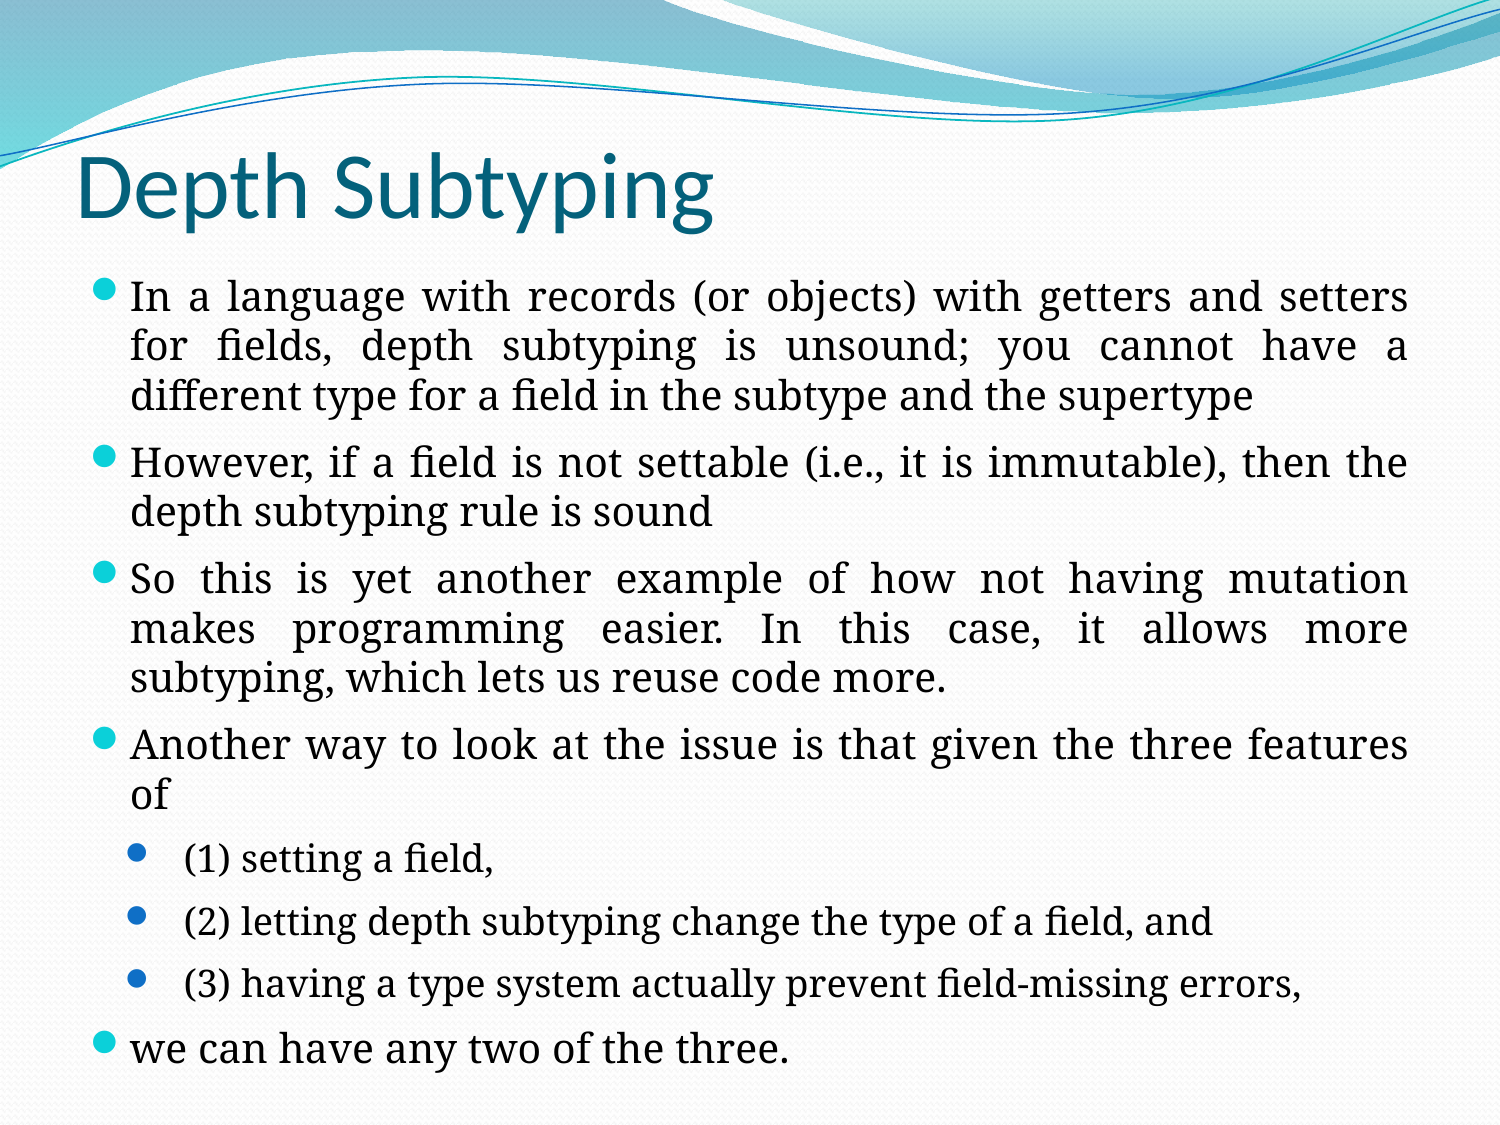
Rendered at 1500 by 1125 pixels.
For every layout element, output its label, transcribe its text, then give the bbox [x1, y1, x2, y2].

list In a language with records (or objects) with getters and setters for fields, depth subtyping is unsound; you cannot have a different type for a field in the subtype and the supertype However, if a field is not settable (i.e., it is immutable), then the depth subtyping rule is sound So this is yet another example of how not having mutation makes programming easier. In this case, it allows more subtyping, which lets us reuse code more. Another way to look at the issue is that given the three features of (1) setting a field, (2) letting depth subtyping change the type of a field, and (3) having a type system actually prevent field-missing errors, we can have any two of the three. [75, 262, 1425, 1088]
title Depth Subtyping [75, 115, 1425, 238]
